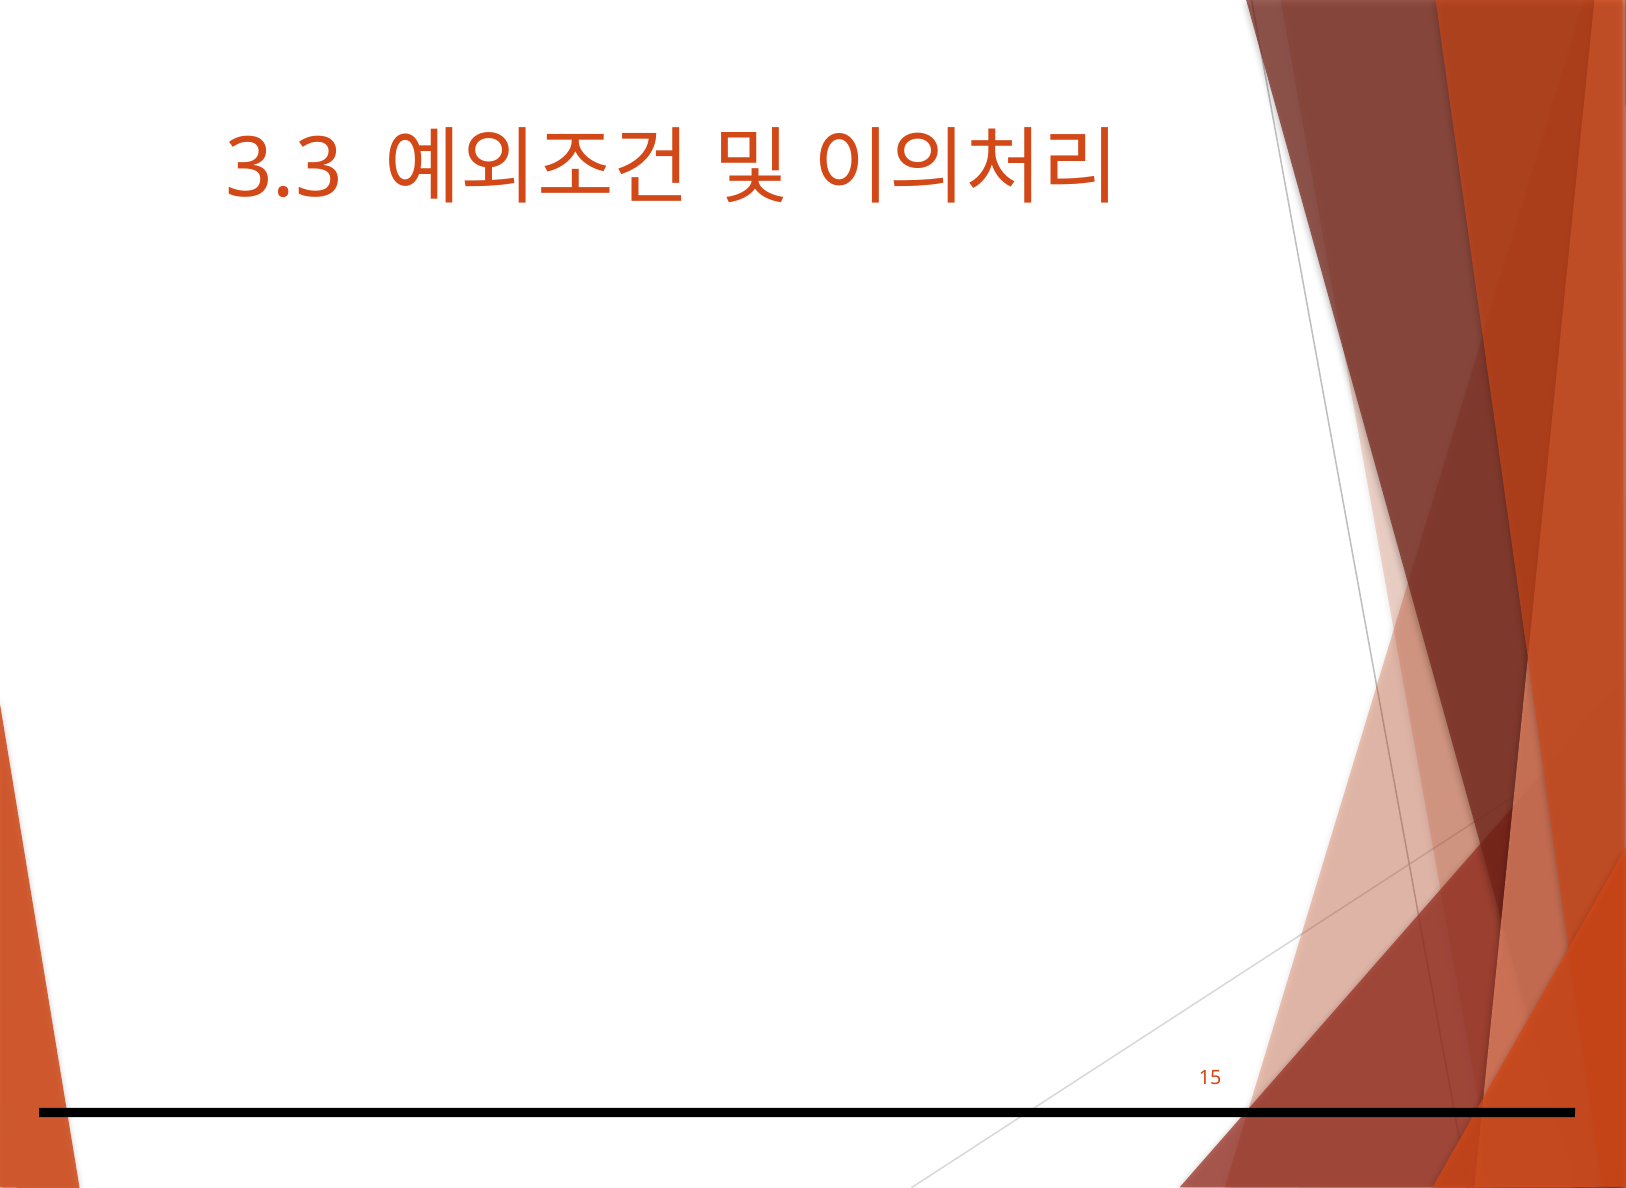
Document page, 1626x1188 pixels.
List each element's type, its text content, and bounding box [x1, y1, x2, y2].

title 3.3 예외조건 및 이의처리 [108, 105, 1237, 335]
slide_number 15 [1145, 1046, 1237, 1110]
